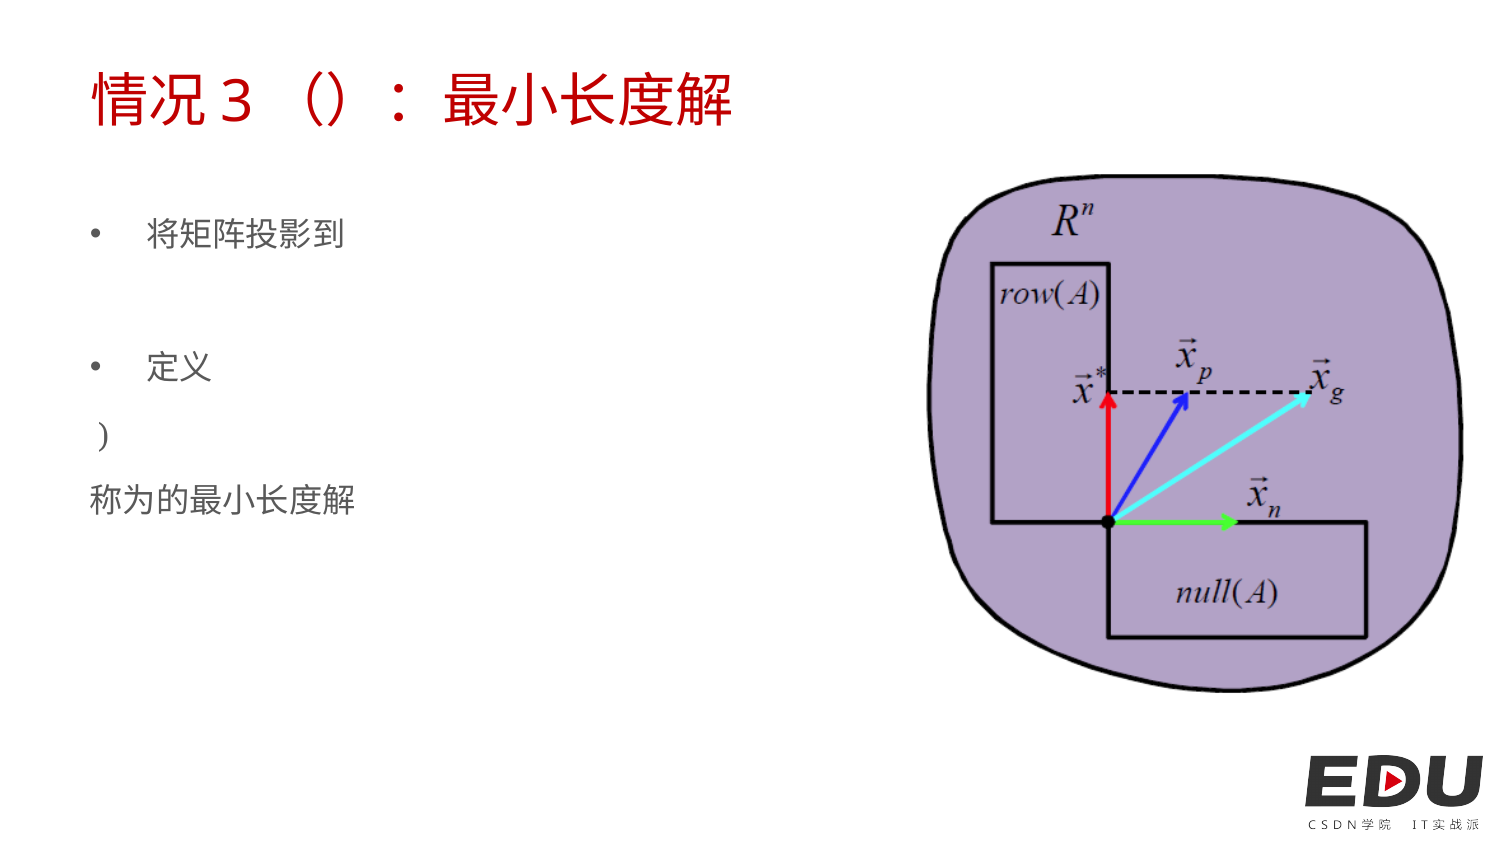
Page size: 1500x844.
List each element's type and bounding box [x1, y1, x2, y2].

picture [1305, 755, 1483, 830]
picture [910, 140, 1480, 708]
